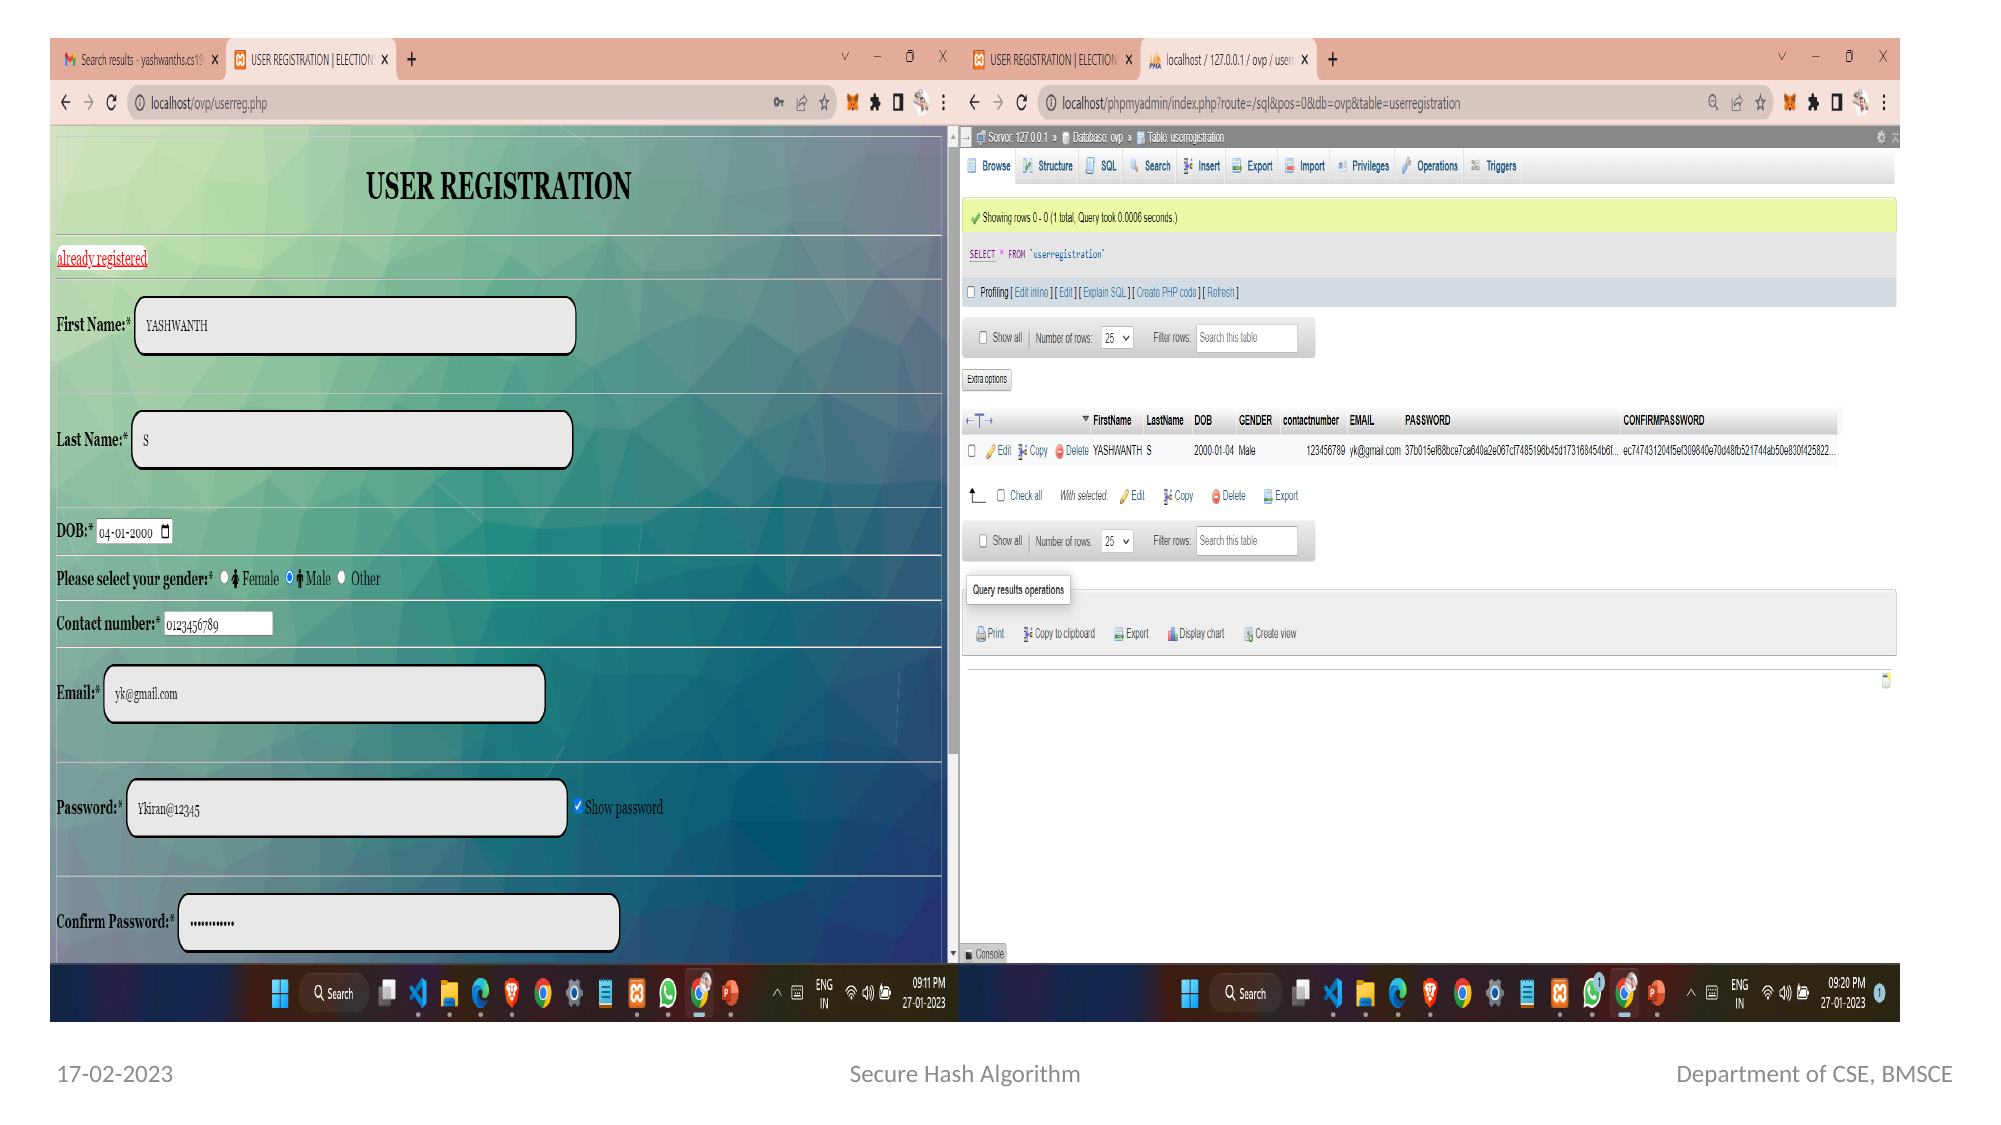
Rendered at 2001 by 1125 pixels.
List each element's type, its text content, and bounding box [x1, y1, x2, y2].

footer 17-02-2023 Secure Hash Algorithm Department of CSE, BMSCE [41, 1042, 1975, 1103]
picture [49, 38, 1901, 1022]
